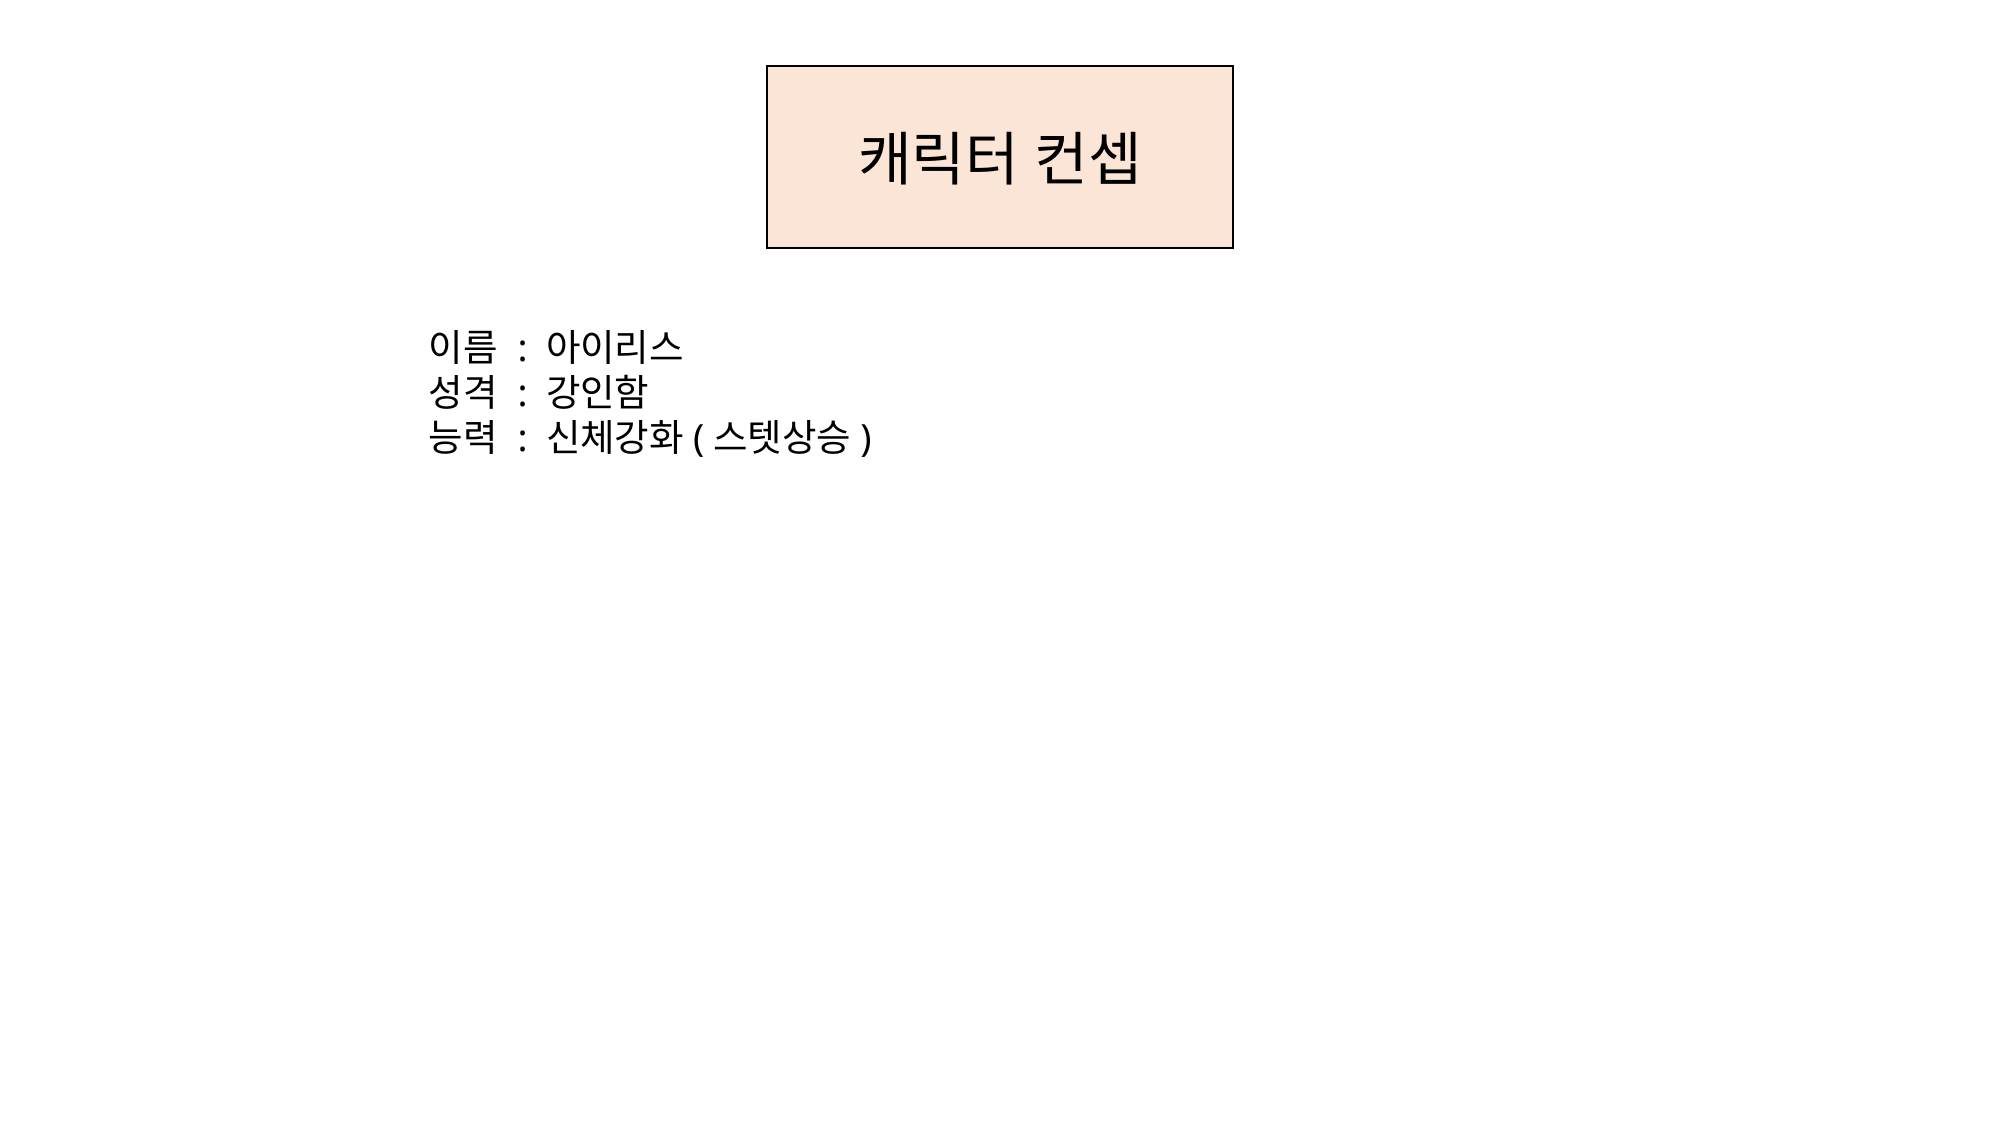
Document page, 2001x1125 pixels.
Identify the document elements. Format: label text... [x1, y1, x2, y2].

text_box 캐릭터 컨셉 [766, 65, 1234, 249]
text_box 이름 : 아이리스 성격 : 강인함 능력 : 신체강화(스텟상승) [414, 316, 1783, 512]
